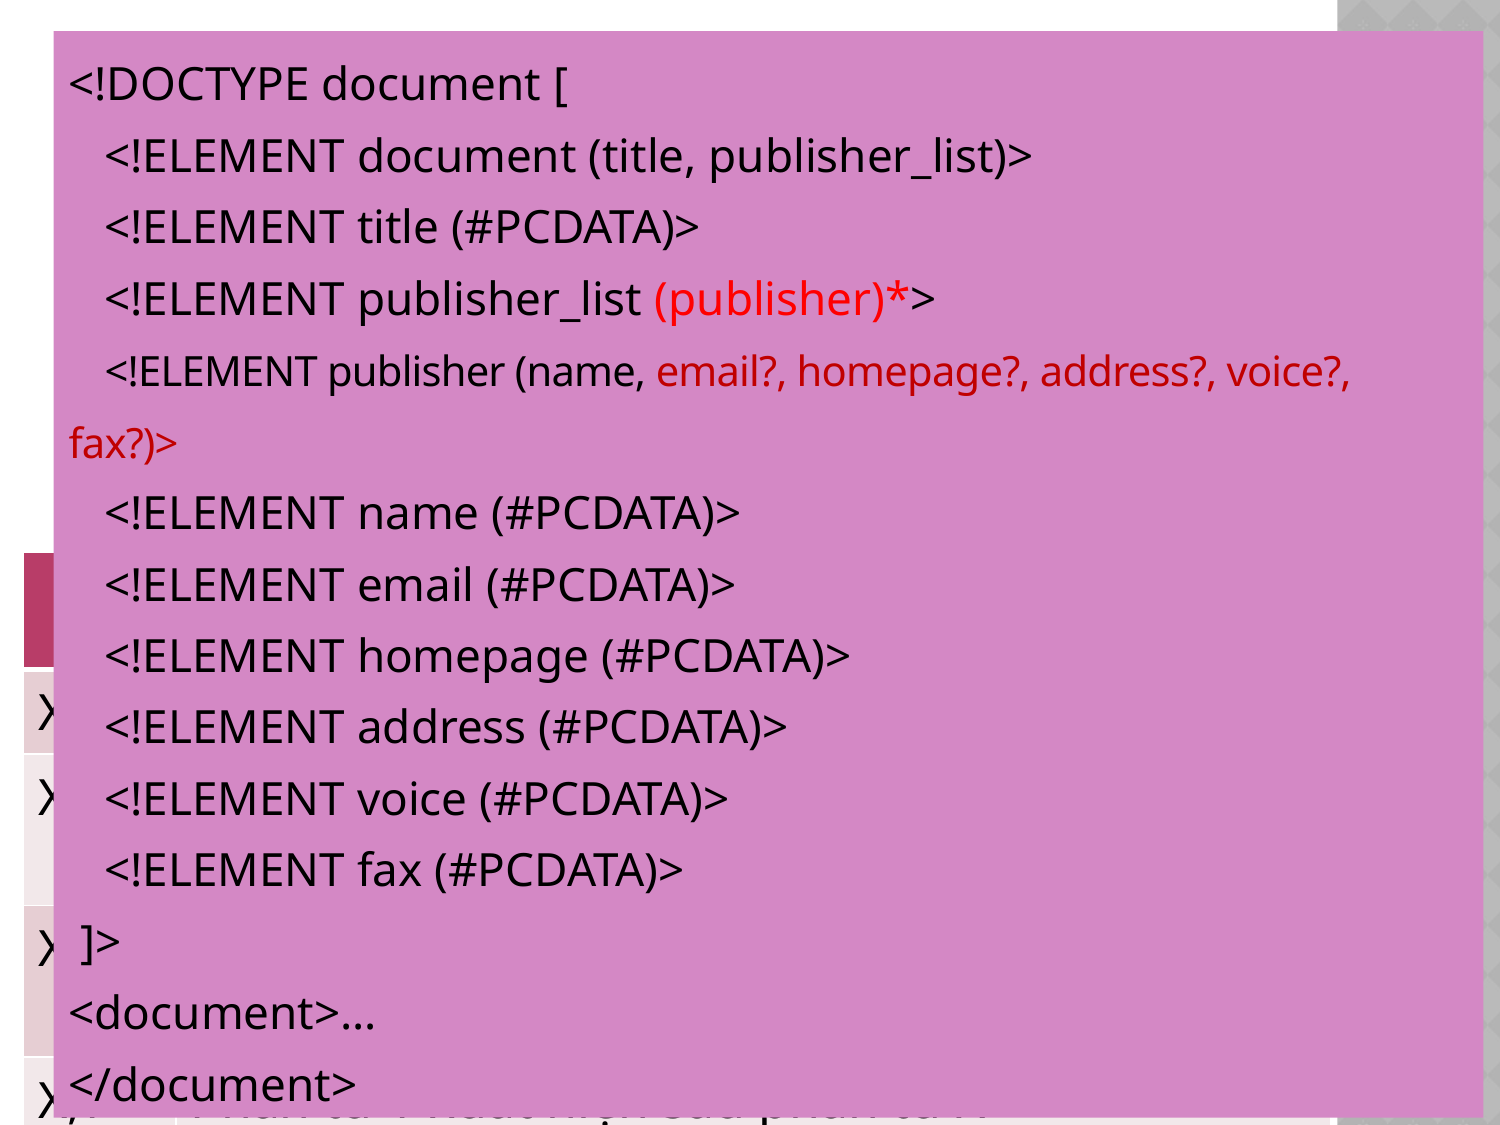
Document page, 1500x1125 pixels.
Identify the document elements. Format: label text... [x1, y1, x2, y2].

table_cell X* [24, 755, 53, 905]
table_cell X+ [24, 672, 53, 753]
table_cell X,Y [24, 1058, 175, 1125]
table_cell Phần tử Y xuất hiện sau phần tử X [177, 1118, 1330, 1125]
table_header Ký hiệu [24, 553, 53, 667]
text_box <!DOCTYPE document [ <!ELEMENT document (title, publisher_list)> <!ELEMENT title (#PCDATA)> <!ELEMENT publisher_list (publisher)*> <!ELEMENT publisher (name, email?, homepage?, address?, voice?, fax?)> <!ELEMENT name (#PCDATA)> <!ELEMENT email (#PCDATA)> <!ELEMENT homepage (#PCDATA)> <!ELEMENT address (#PCDATA)> <!ELEMENT voice (#PCDATA)> <!ELEMENT fax (#PCDATA)> ]> <document>… </document> [53, 31, 1484, 1118]
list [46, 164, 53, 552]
table_cell X? [24, 906, 53, 1056]
